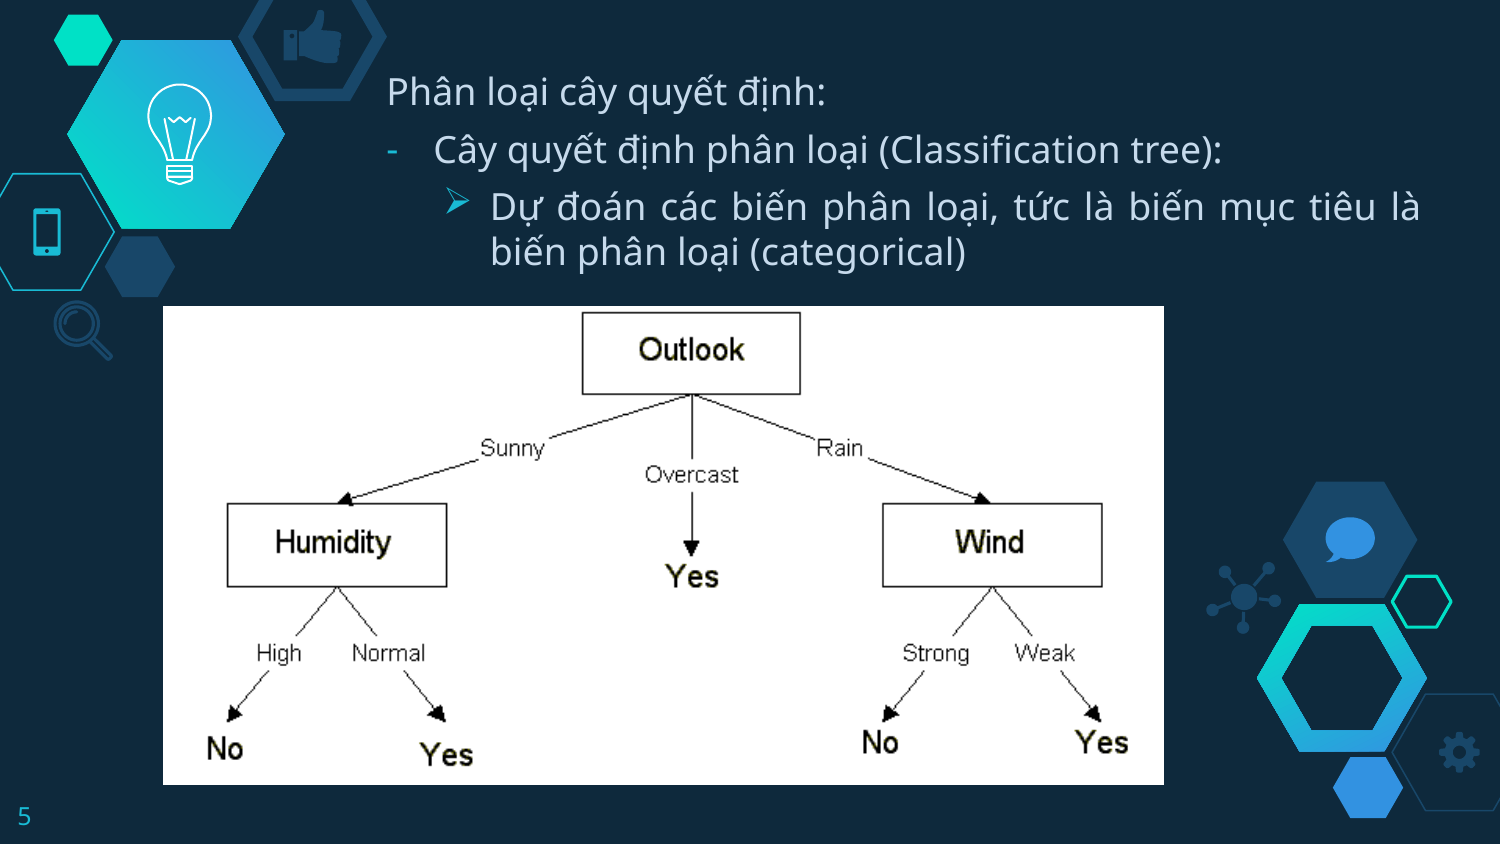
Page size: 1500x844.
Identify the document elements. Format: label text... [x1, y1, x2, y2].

slide_number 5 [2, 785, 93, 844]
picture [163, 306, 1164, 786]
text_box Phân loại cây quyết định: Cây quyết định phân loại (Classification tree): Dự đoán các biến phân loại, tức là biến mục tiêu là biến phân loại (categorical) [371, 64, 1438, 278]
